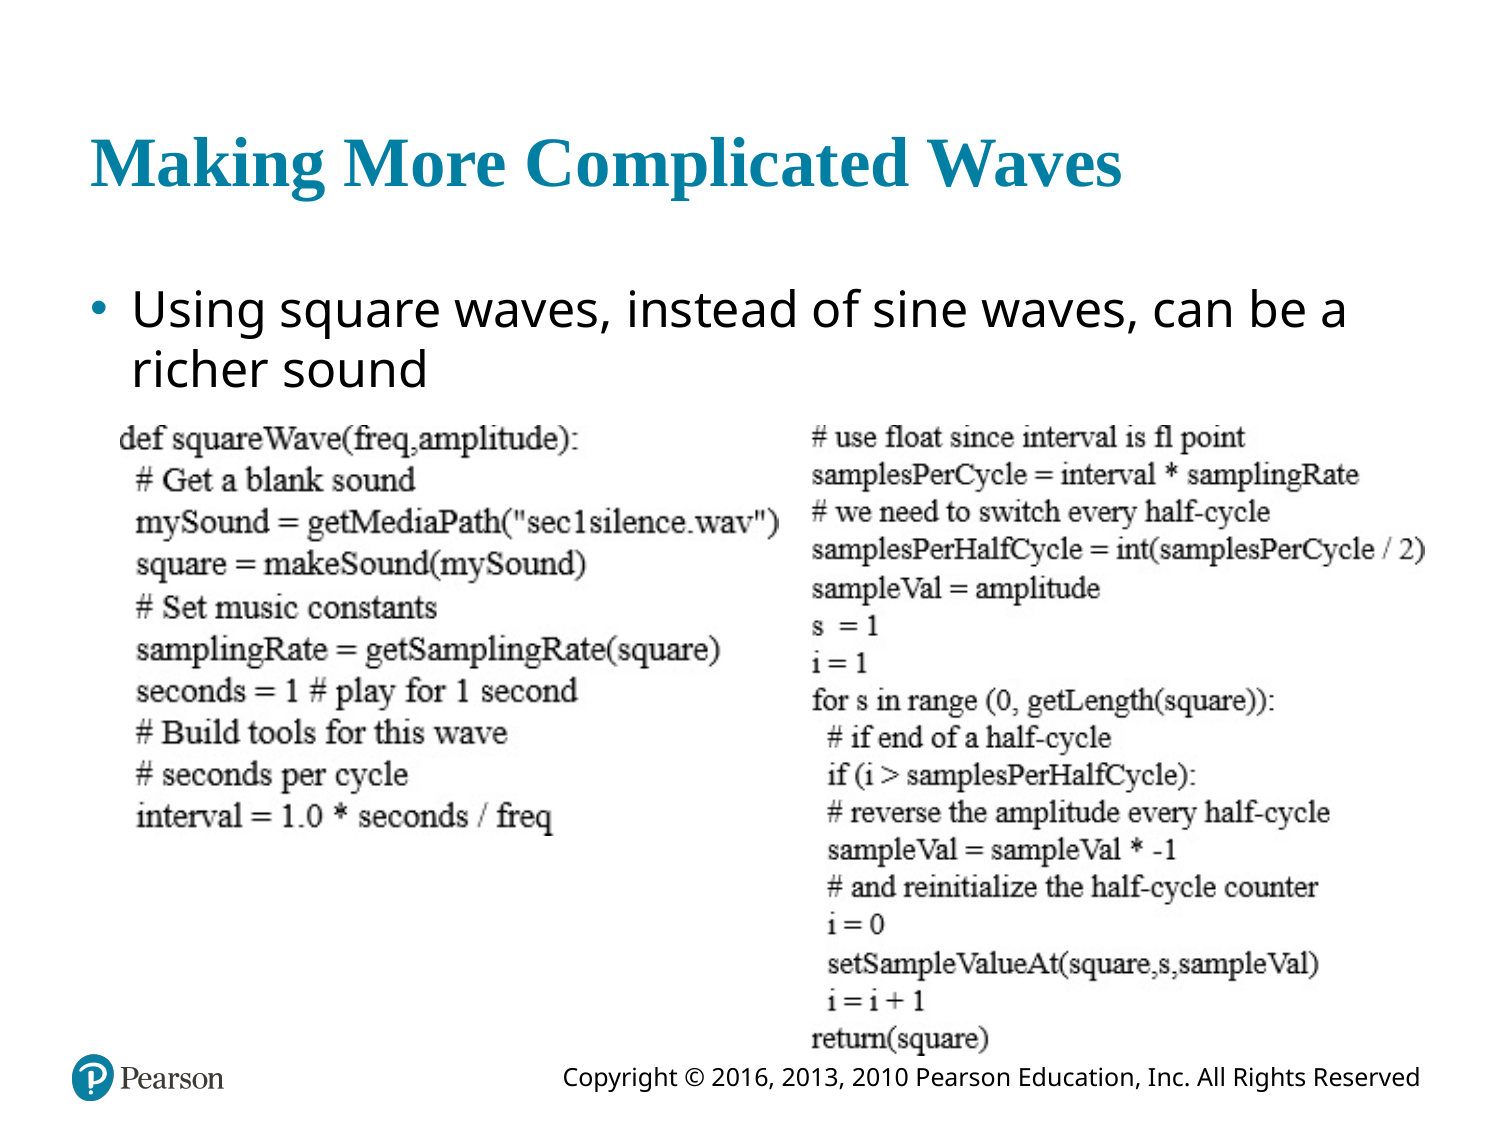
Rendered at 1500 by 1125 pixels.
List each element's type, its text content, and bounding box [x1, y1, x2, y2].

picture [811, 425, 1426, 1056]
picture [98, 1054, 224, 1101]
picture [80, 1063, 106, 1088]
picture [72, 1054, 88, 1070]
title Making More Complicated Waves [75, 0, 1425, 216]
list Using square waves, instead of sine waves, can be a richer sound [75, 262, 1425, 931]
picture [72, 1087, 83, 1101]
picture [120, 425, 779, 836]
